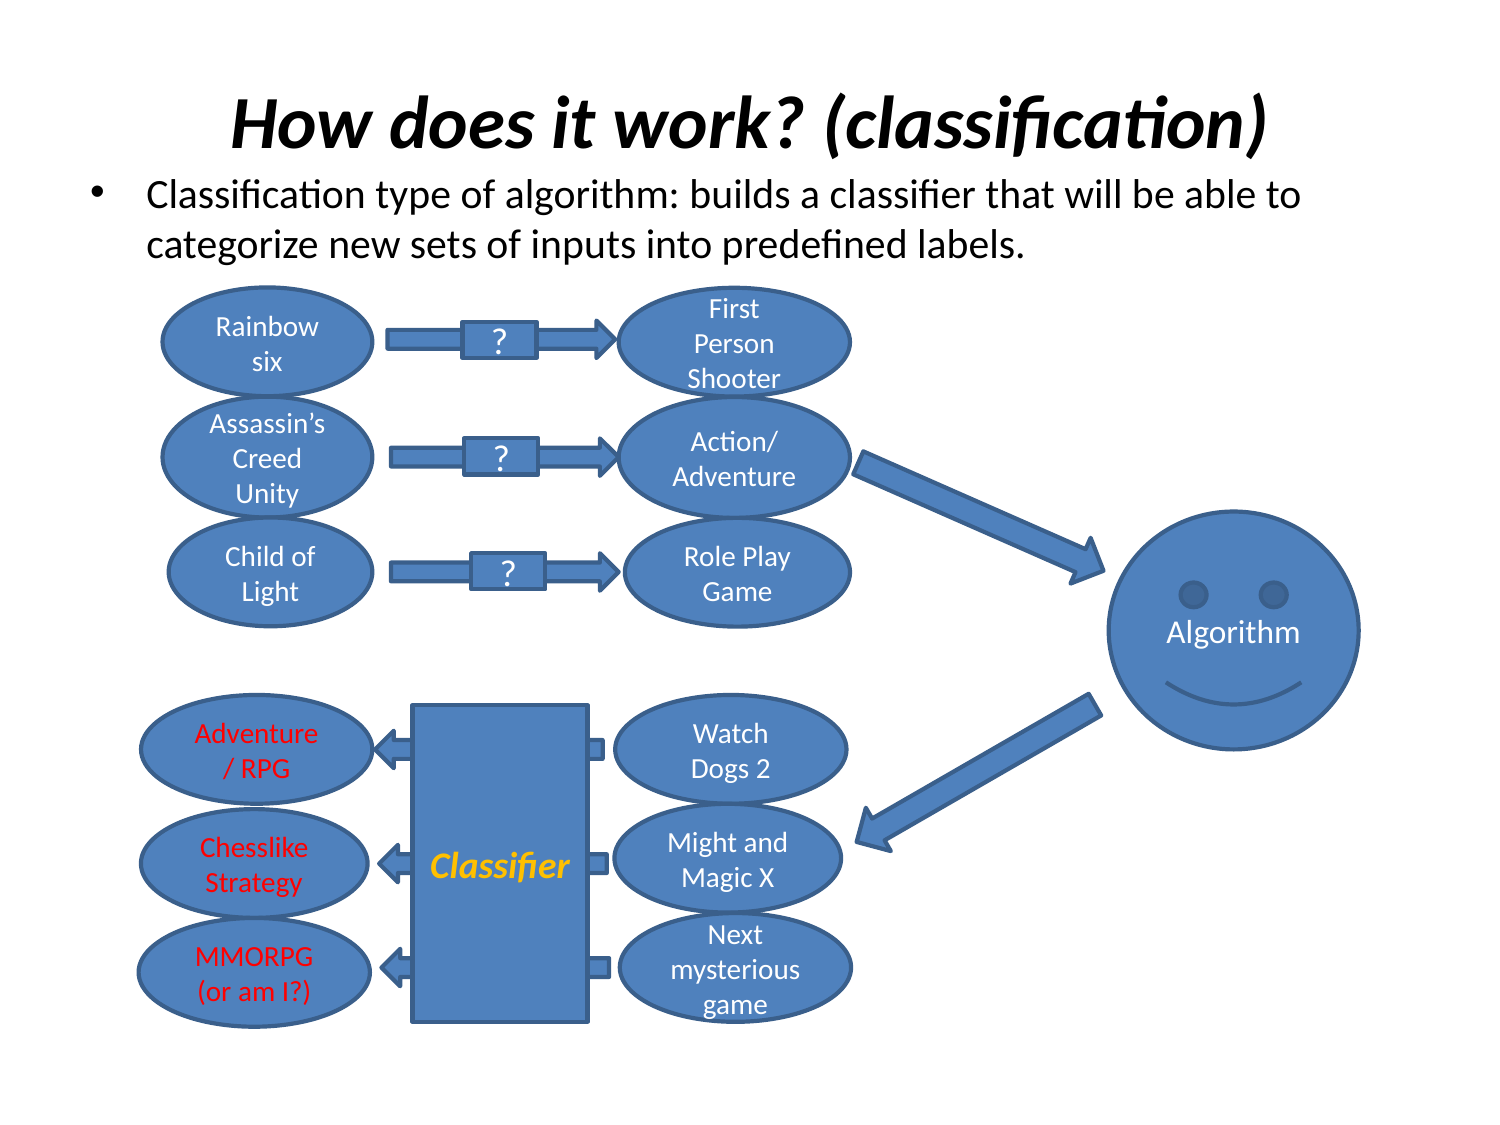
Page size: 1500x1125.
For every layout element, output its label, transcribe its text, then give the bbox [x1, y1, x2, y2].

text_box [540, 436, 617, 478]
title How does it work? (classification) [75, 24, 1425, 158]
text_box MMORPG (or am I?) [136, 915, 373, 1029]
text_box Watch Dogs 2 [613, 692, 849, 804]
text_box [385, 327, 460, 351]
text_box First Person Shooter [616, 285, 853, 397]
text_box ? [469, 551, 547, 591]
text_box [377, 842, 410, 885]
text_box [388, 445, 462, 469]
text_box Algorithm [1106, 509, 1361, 752]
text_box Next mysterious game [617, 910, 854, 1024]
text_box [547, 551, 621, 593]
text_box Child of Light [166, 515, 375, 629]
text_box Action/ Adventure [616, 394, 853, 518]
text_box ? [460, 320, 539, 360]
text_box Classifier [410, 703, 590, 1024]
text_box [539, 318, 616, 360]
text_box Role Play Game [622, 515, 853, 629]
text_box Rainbow six [160, 285, 375, 396]
text_box Adventure / RPG [138, 692, 375, 806]
text_box Assassin’s Creed Unity [160, 394, 375, 518]
text_box [590, 852, 609, 876]
text_box Chesslike Strategy [138, 807, 370, 918]
text_box Might and Magic X [612, 801, 844, 913]
text_box [388, 560, 469, 584]
text_box [590, 737, 605, 761]
text_box [375, 728, 410, 771]
list Classification type of algorithm: builds a classifier that will be able to categorize new sets of inputs into predefined labels. [75, 158, 1425, 902]
text_box [851, 449, 1106, 586]
text_box [379, 946, 410, 989]
text_box [590, 956, 612, 980]
text_box ? [462, 436, 540, 477]
text_box [854, 691, 1104, 854]
